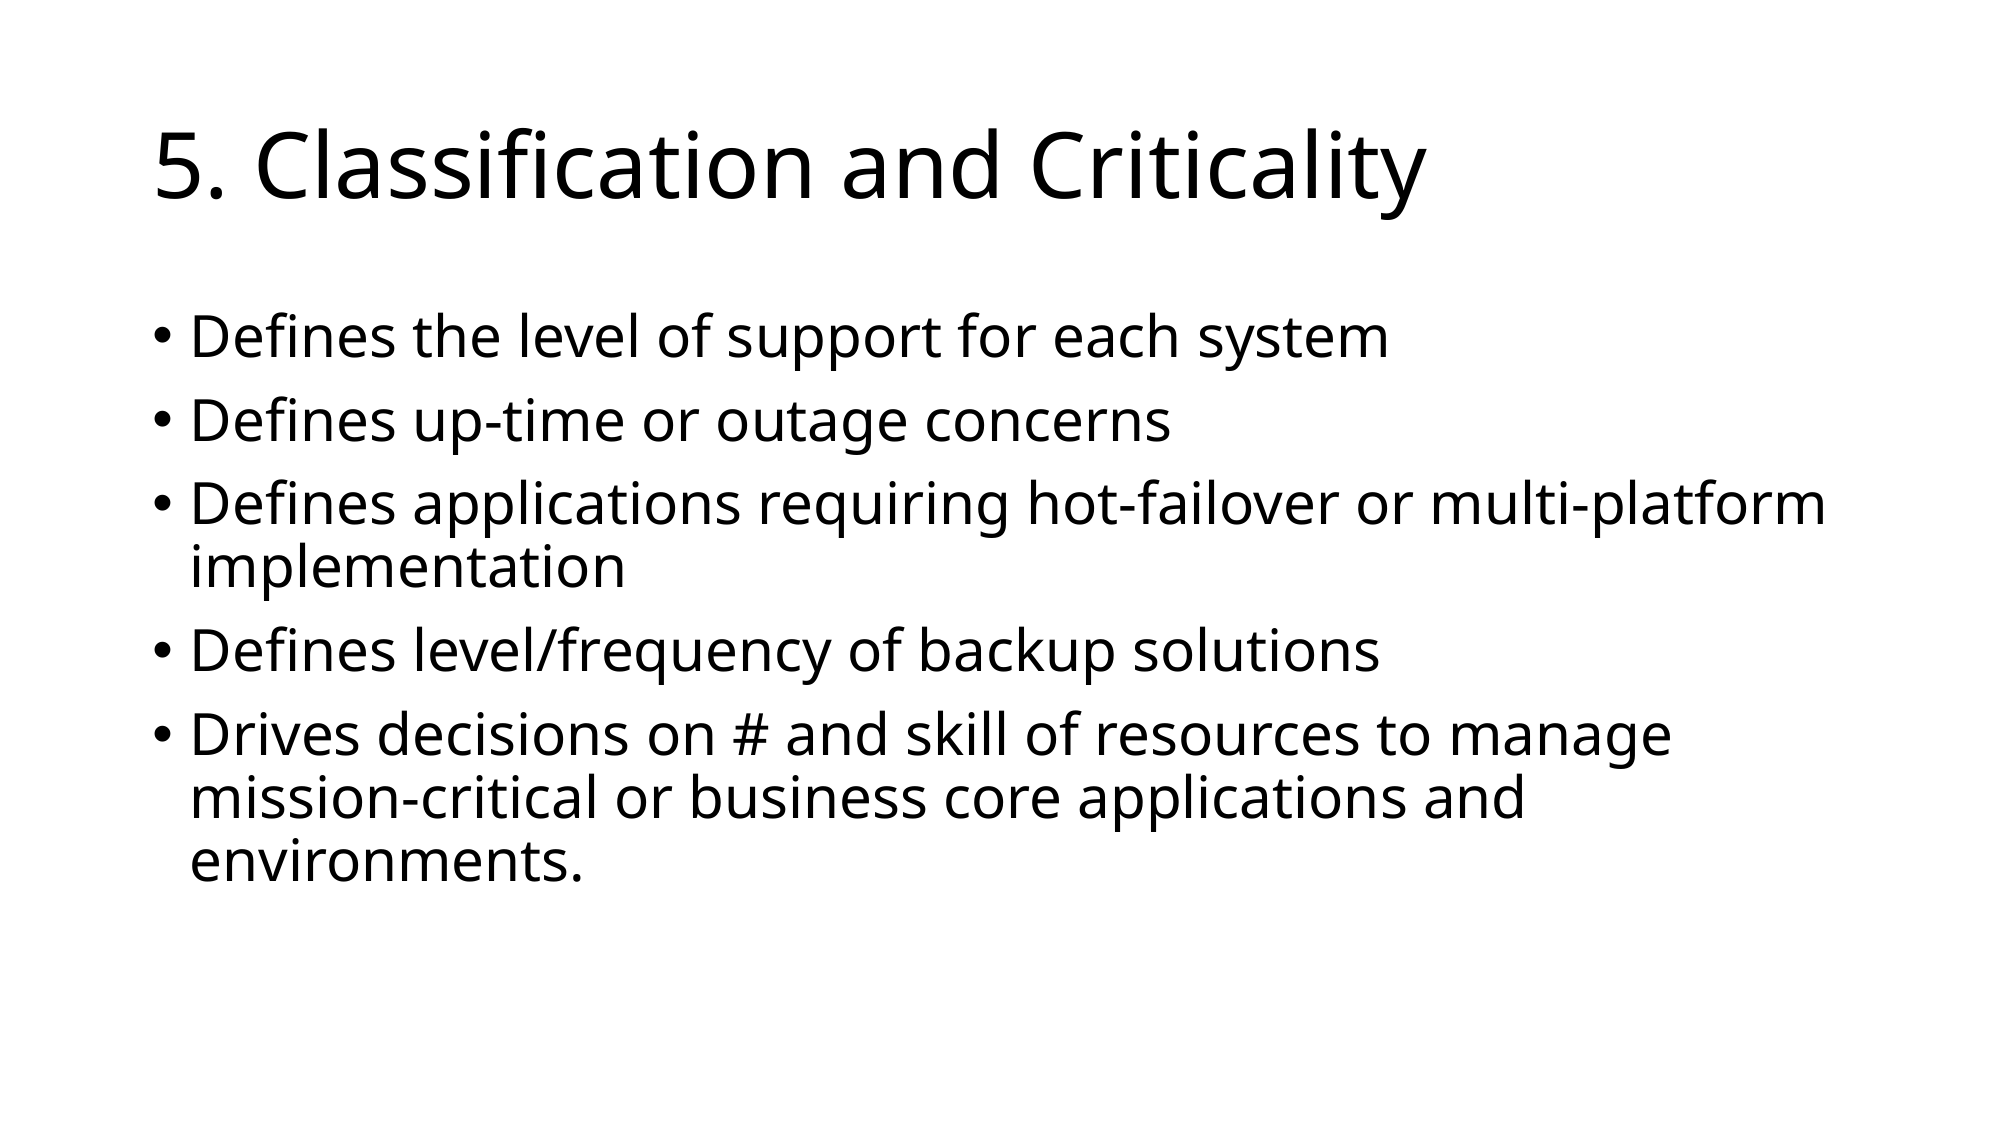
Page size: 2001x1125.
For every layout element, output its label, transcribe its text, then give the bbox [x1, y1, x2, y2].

list Defines the level of support for each system Defines up-time or outage concerns Defines applications requiring hot-failover or multi-platform implementation Defines level/frequency of backup solutions Drives decisions on # and skill of resources to manage mission-critical or business core applications and environments. [137, 299, 1863, 1014]
title 5. Classification and Criticality [137, 59, 1863, 278]
